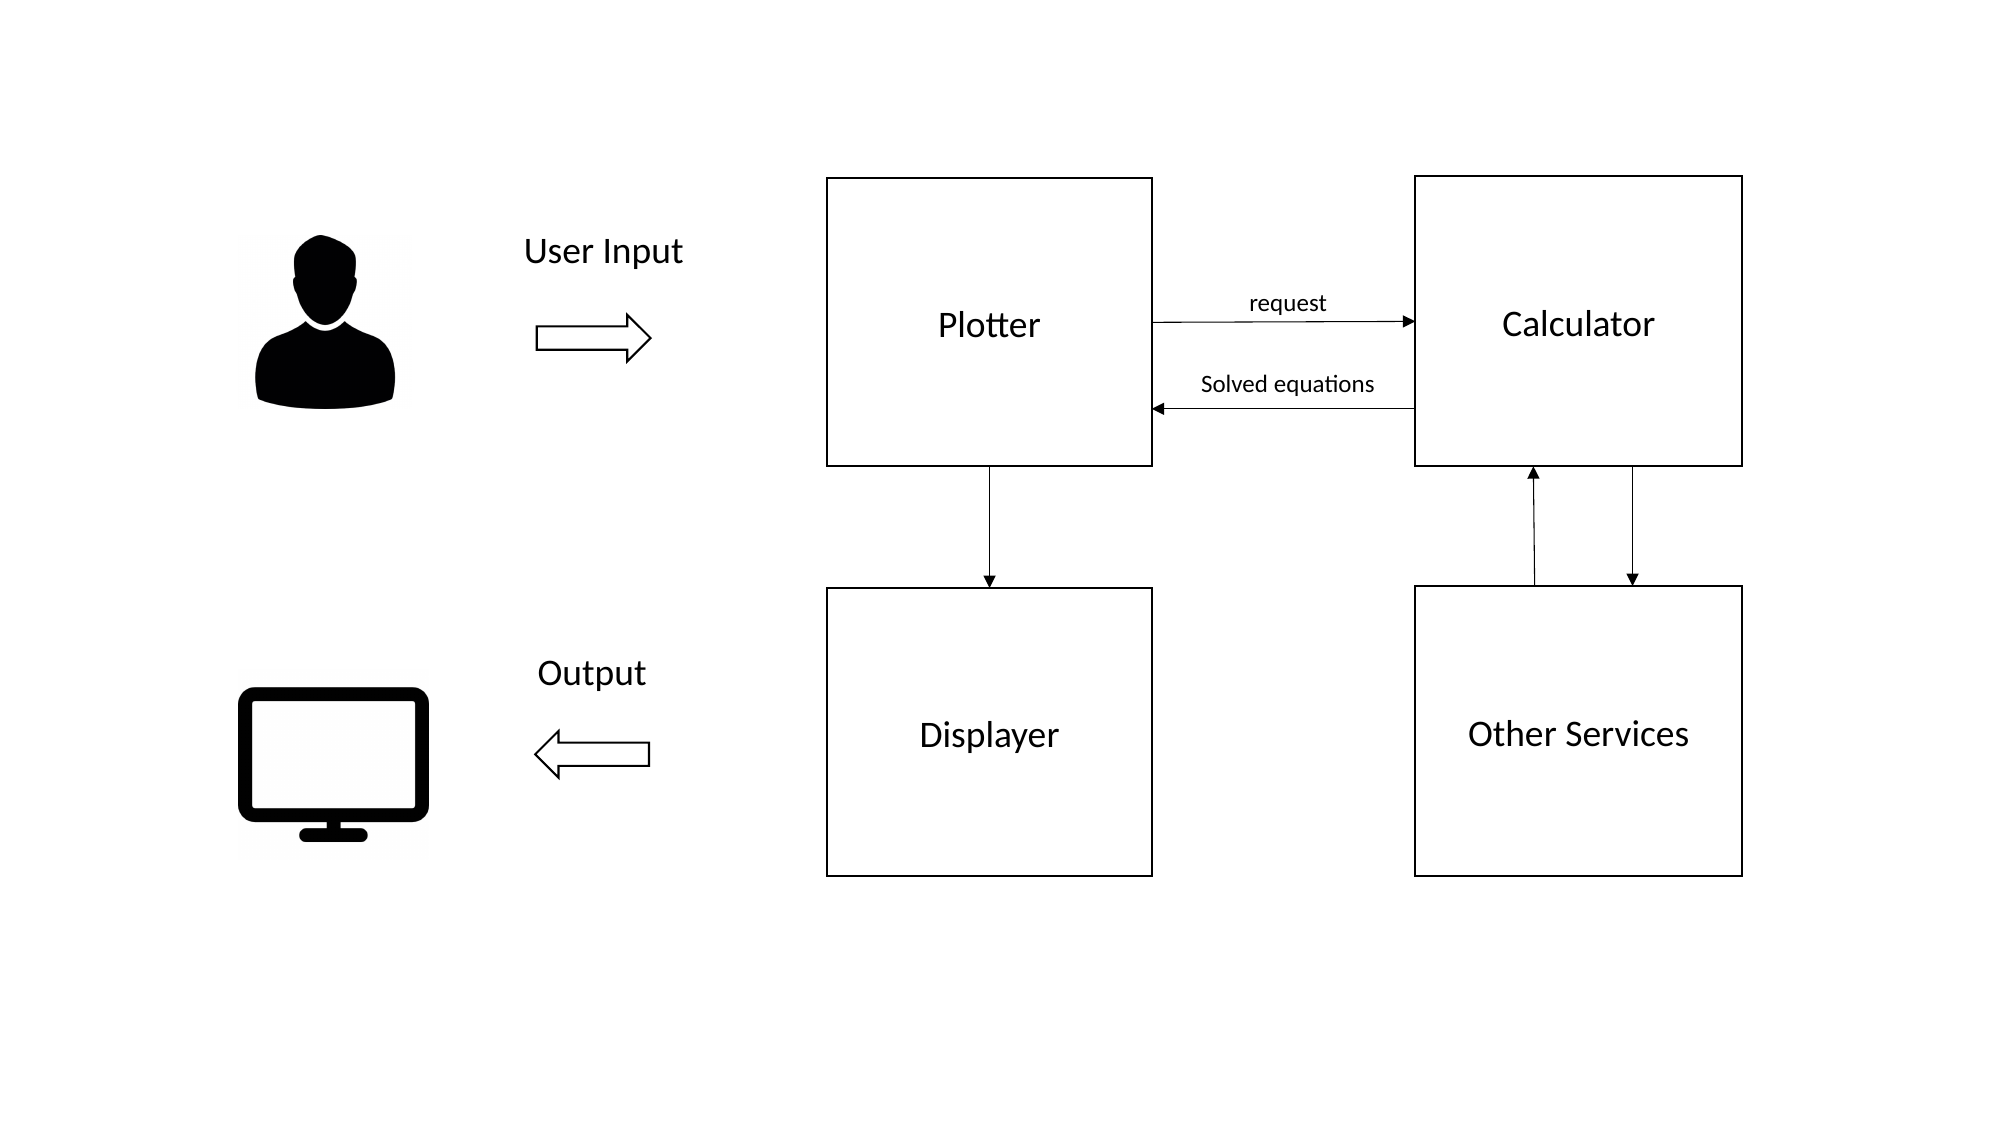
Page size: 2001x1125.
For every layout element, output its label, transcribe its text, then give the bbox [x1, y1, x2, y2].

text_box Plotter [826, 177, 1153, 467]
text_box [533, 728, 651, 781]
picture [238, 669, 429, 860]
text_box Solved equations [1186, 359, 1434, 405]
text_box Calculator [1414, 175, 1743, 467]
picture [238, 235, 412, 409]
text_box request [1234, 278, 1349, 321]
text_box Output [488, 640, 696, 701]
text_box User Input [500, 218, 708, 278]
text_box [535, 312, 653, 364]
text_box Displayer [826, 587, 1153, 877]
text_box Other Services [1414, 585, 1743, 877]
